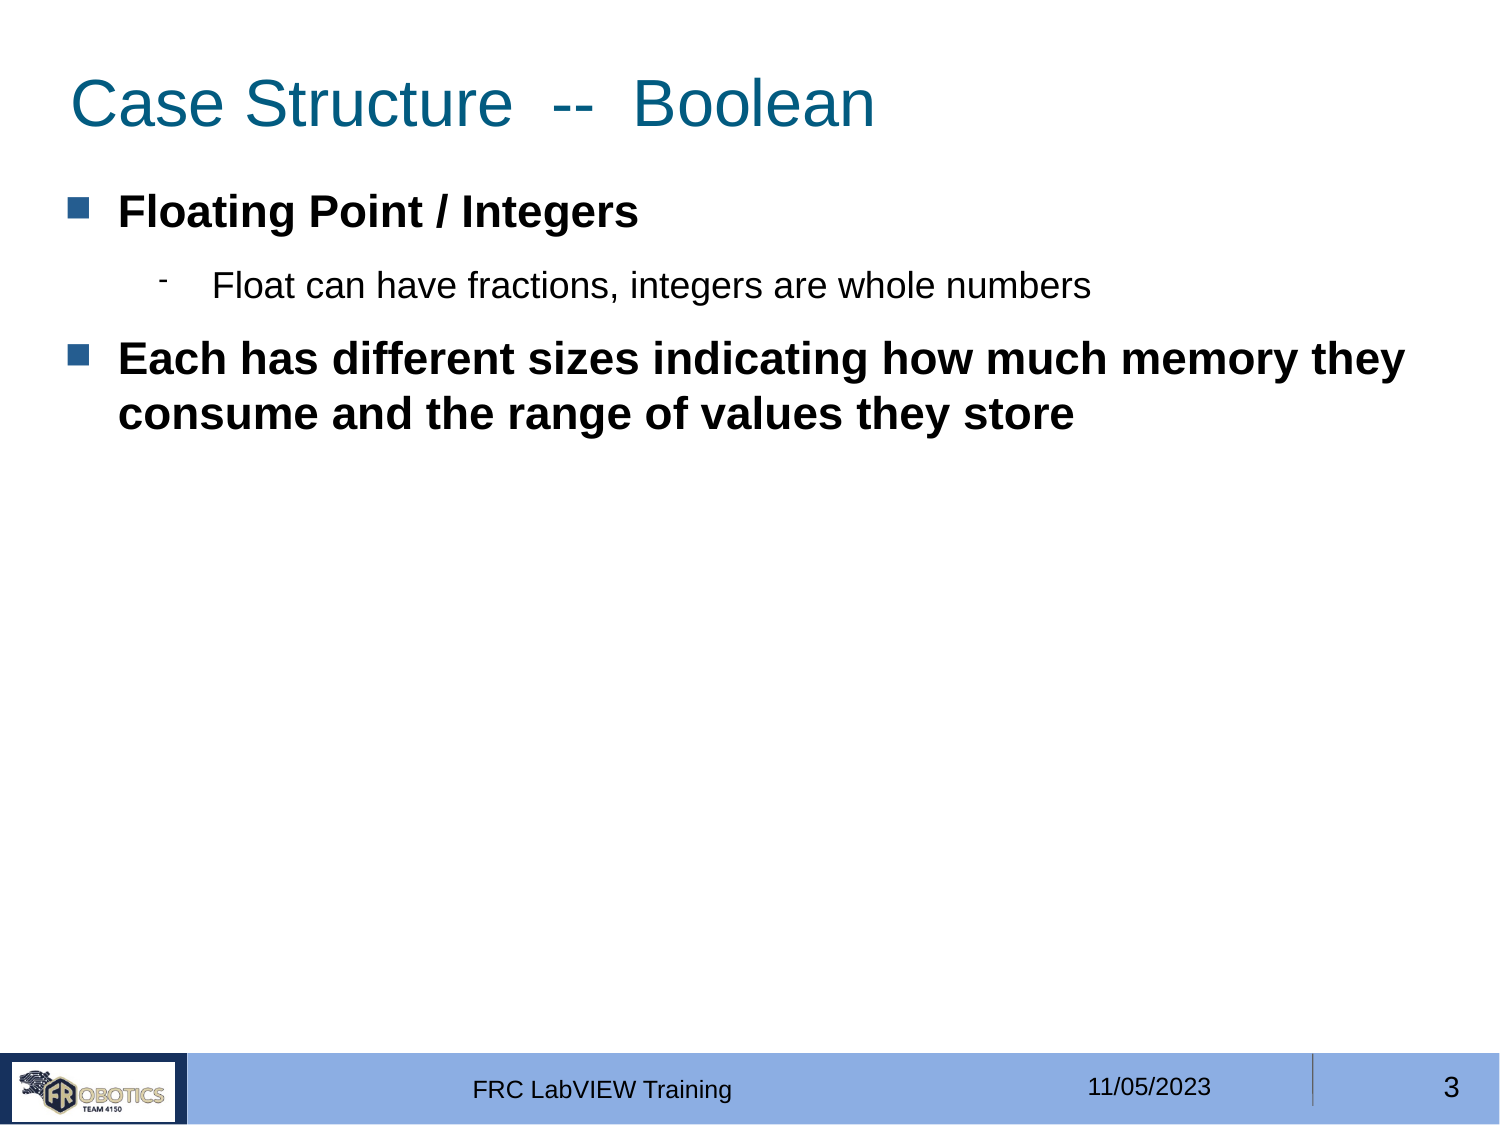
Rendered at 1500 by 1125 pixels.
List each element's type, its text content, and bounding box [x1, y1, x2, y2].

title Case Structure -- Boolean [55, 52, 1442, 147]
list Floating Point / Integers Float can have fractions, integers are whole numbers Each has different sizes indicating how much memory they consume and the range of values they store [55, 174, 1425, 450]
picture [12, 1062, 175, 1122]
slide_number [1012, 1071, 1288, 1100]
slide_number <number> [1337, 1072, 1475, 1100]
footer FRC LabVIEW Training [225, 1074, 988, 1103]
